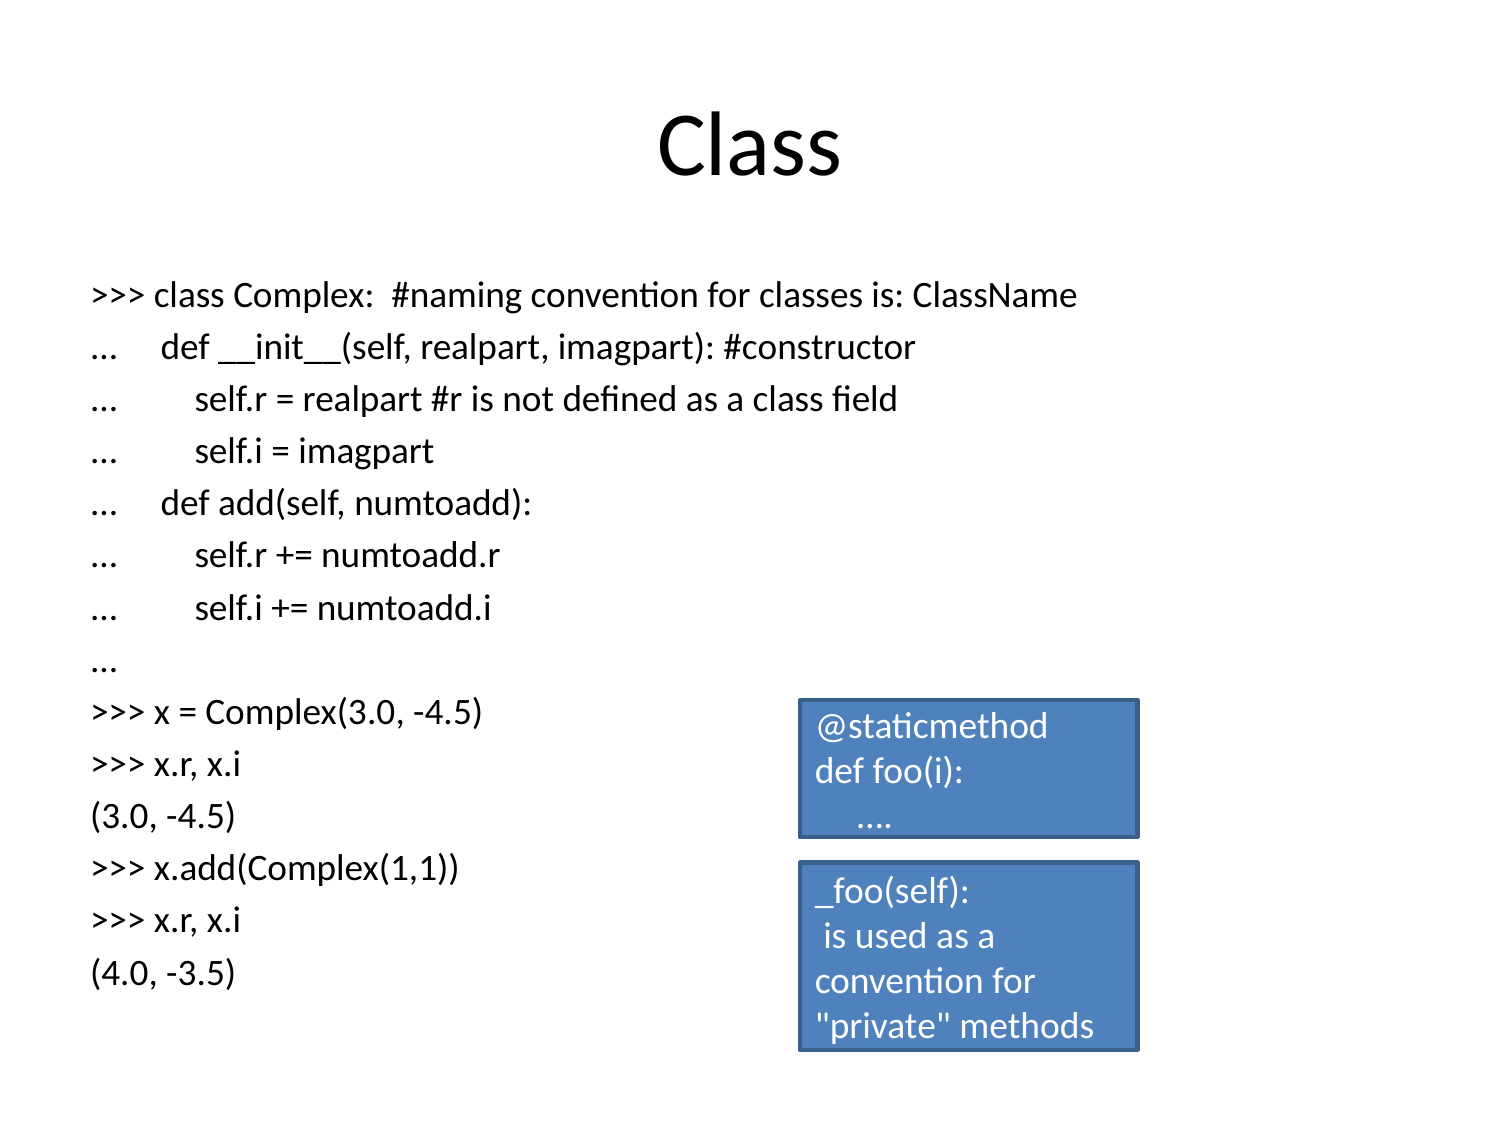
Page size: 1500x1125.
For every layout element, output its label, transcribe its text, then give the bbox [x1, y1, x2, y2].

text_box @staticmethod def foo(i): …. [798, 698, 1140, 839]
text_box _foo(self): is used as a convention for "private" methods [798, 860, 1140, 1052]
list >>> class Complex: #naming convention for classes is: ClassName ... def __init__(self, realpart, imagpart): #constructor ... self.r = realpart #r is not defined as a class field ... self.i = imagpart ... def add(self, numtoadd): ... self.r += numtoadd.r ... self.i += numtoadd.i ... >>> x = Complex(3.0, -4.5) >>> x.r, x.i (3.0, -4.5) >>> x.add(Complex(1,1)) >>> x.r, x.i (4.0, -3.5) [75, 262, 1425, 1005]
title Class [75, 45, 1425, 233]
